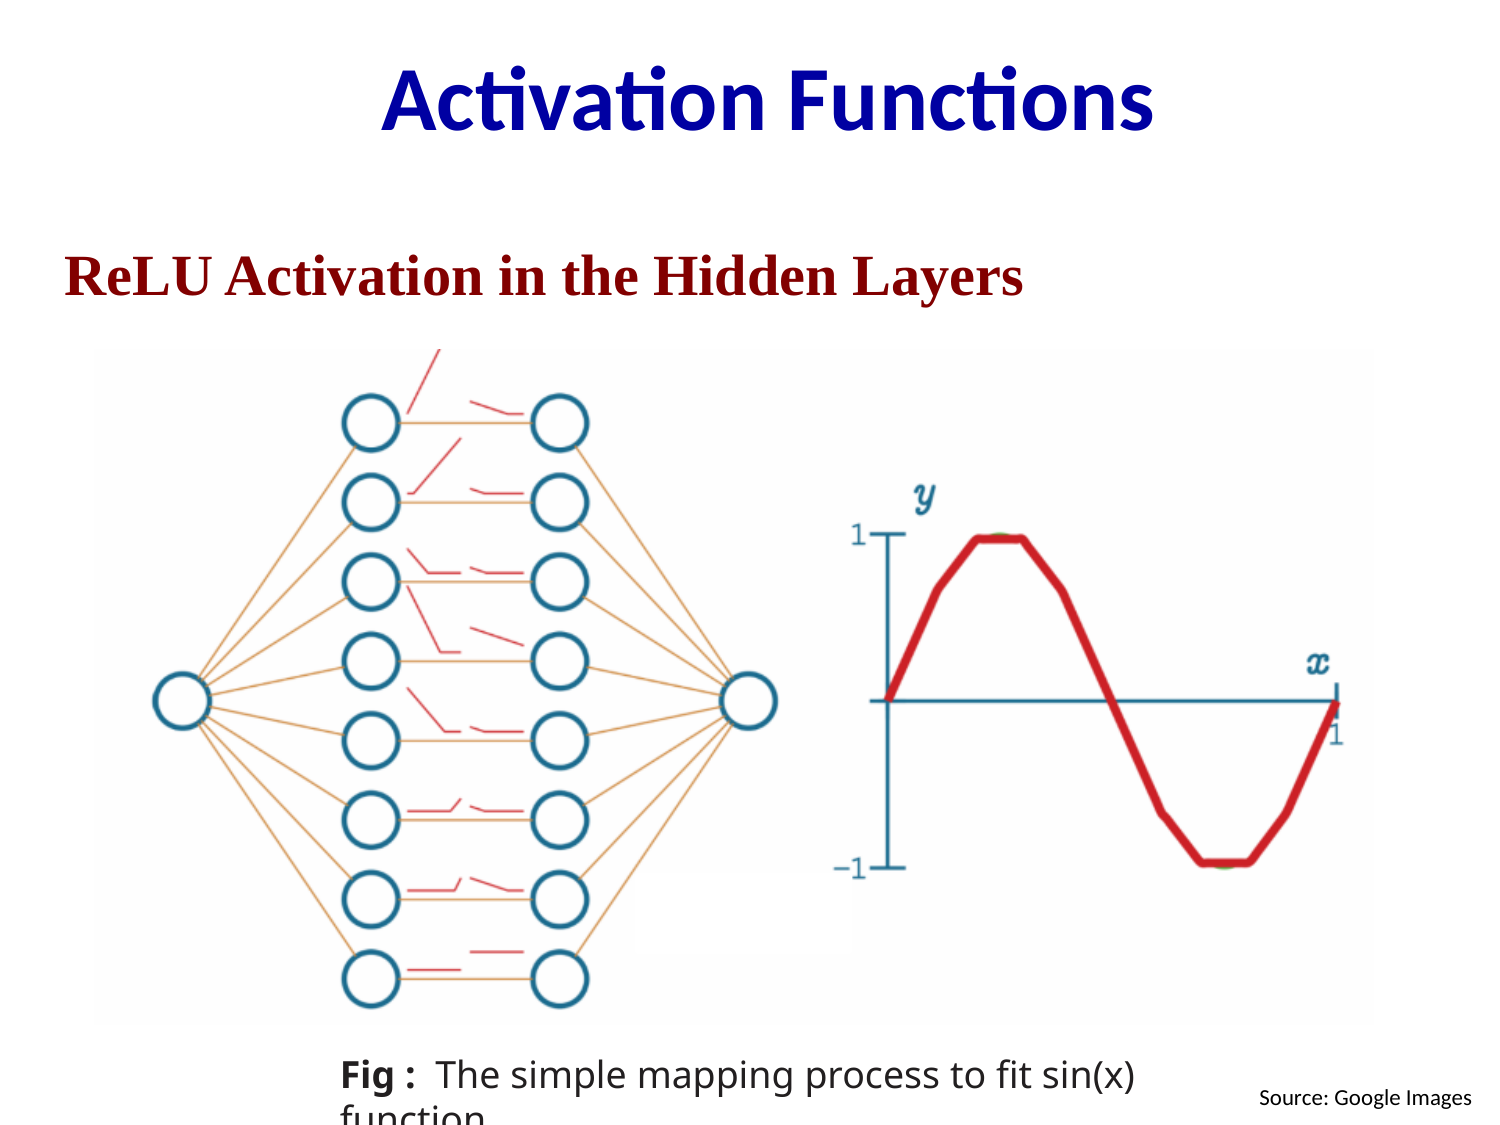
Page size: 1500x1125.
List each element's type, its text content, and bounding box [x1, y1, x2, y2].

text_box Fig : ​ The simple mapping process to fit sin(x) function [324, 1043, 1250, 1125]
text_box ReLU Activation in the Hidden Layers [50, 212, 1450, 315]
title Activation Functions [112, 0, 1425, 188]
text_box Source: Google Images [737, 1074, 1488, 1118]
picture [84, 349, 1388, 1032]
